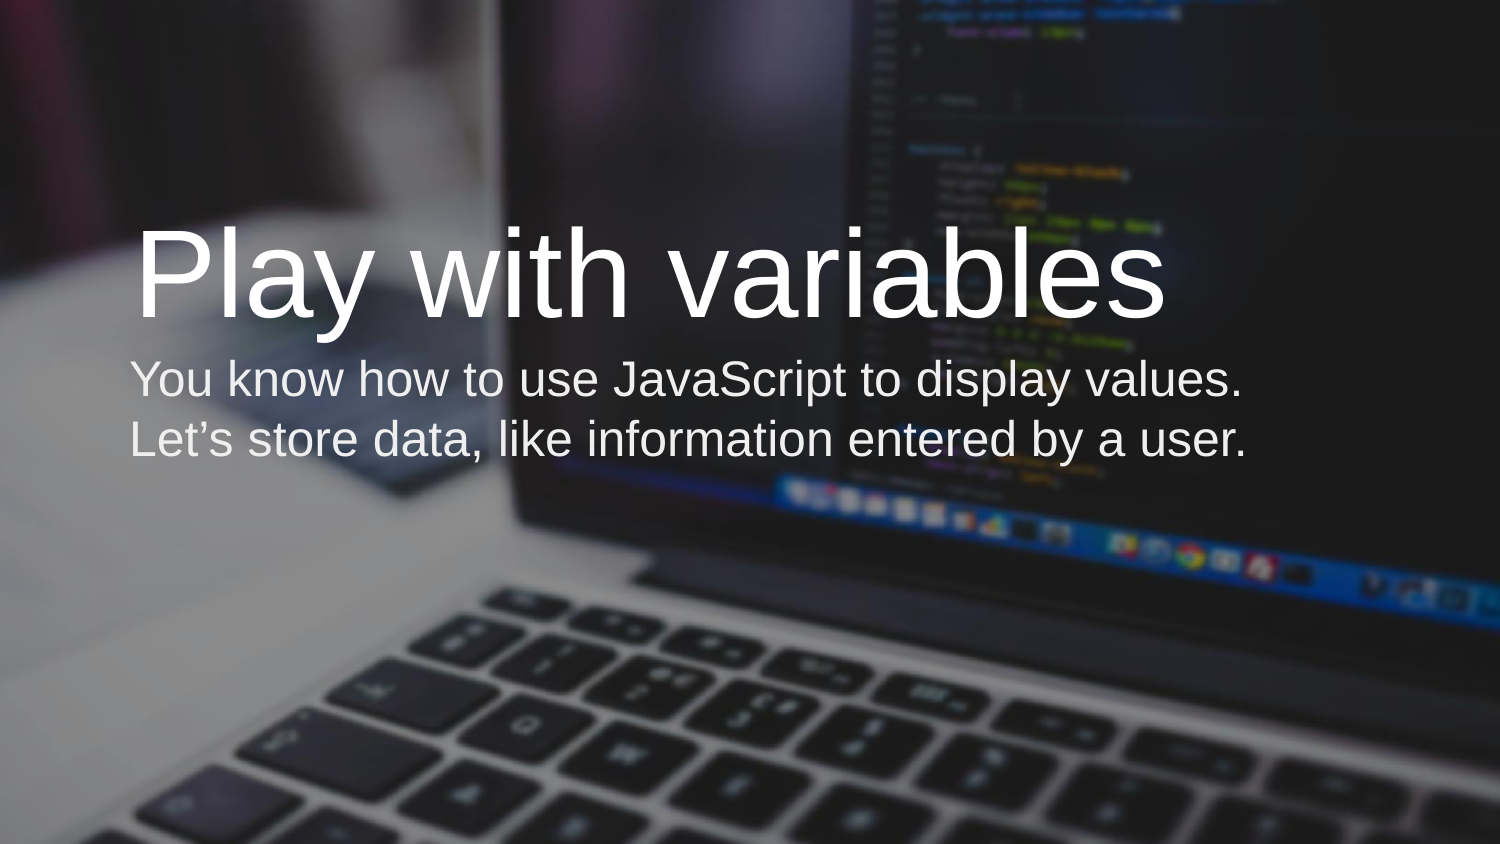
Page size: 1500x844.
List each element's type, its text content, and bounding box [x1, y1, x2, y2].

text_box Play with variables [118, 177, 1352, 446]
picture [0, 0, 1500, 844]
subtitle You know how to use JavaScript to display values. Let’s store data, like information entered by a user. [114, 331, 1265, 462]
